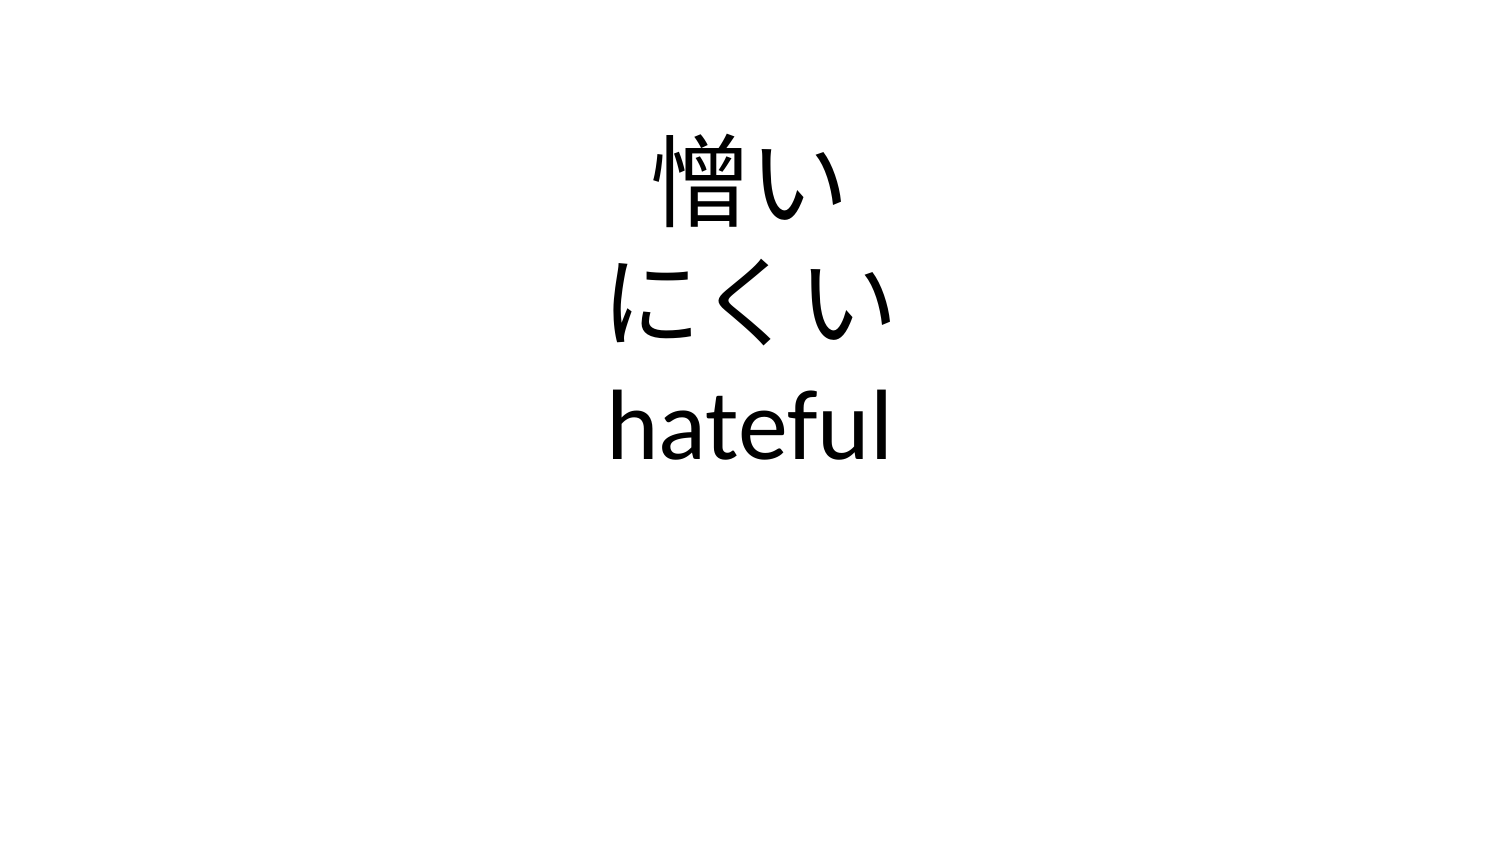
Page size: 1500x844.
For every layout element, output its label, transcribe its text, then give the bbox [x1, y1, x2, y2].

text_box 憎い にくい hateful [0, 149, 1500, 450]
